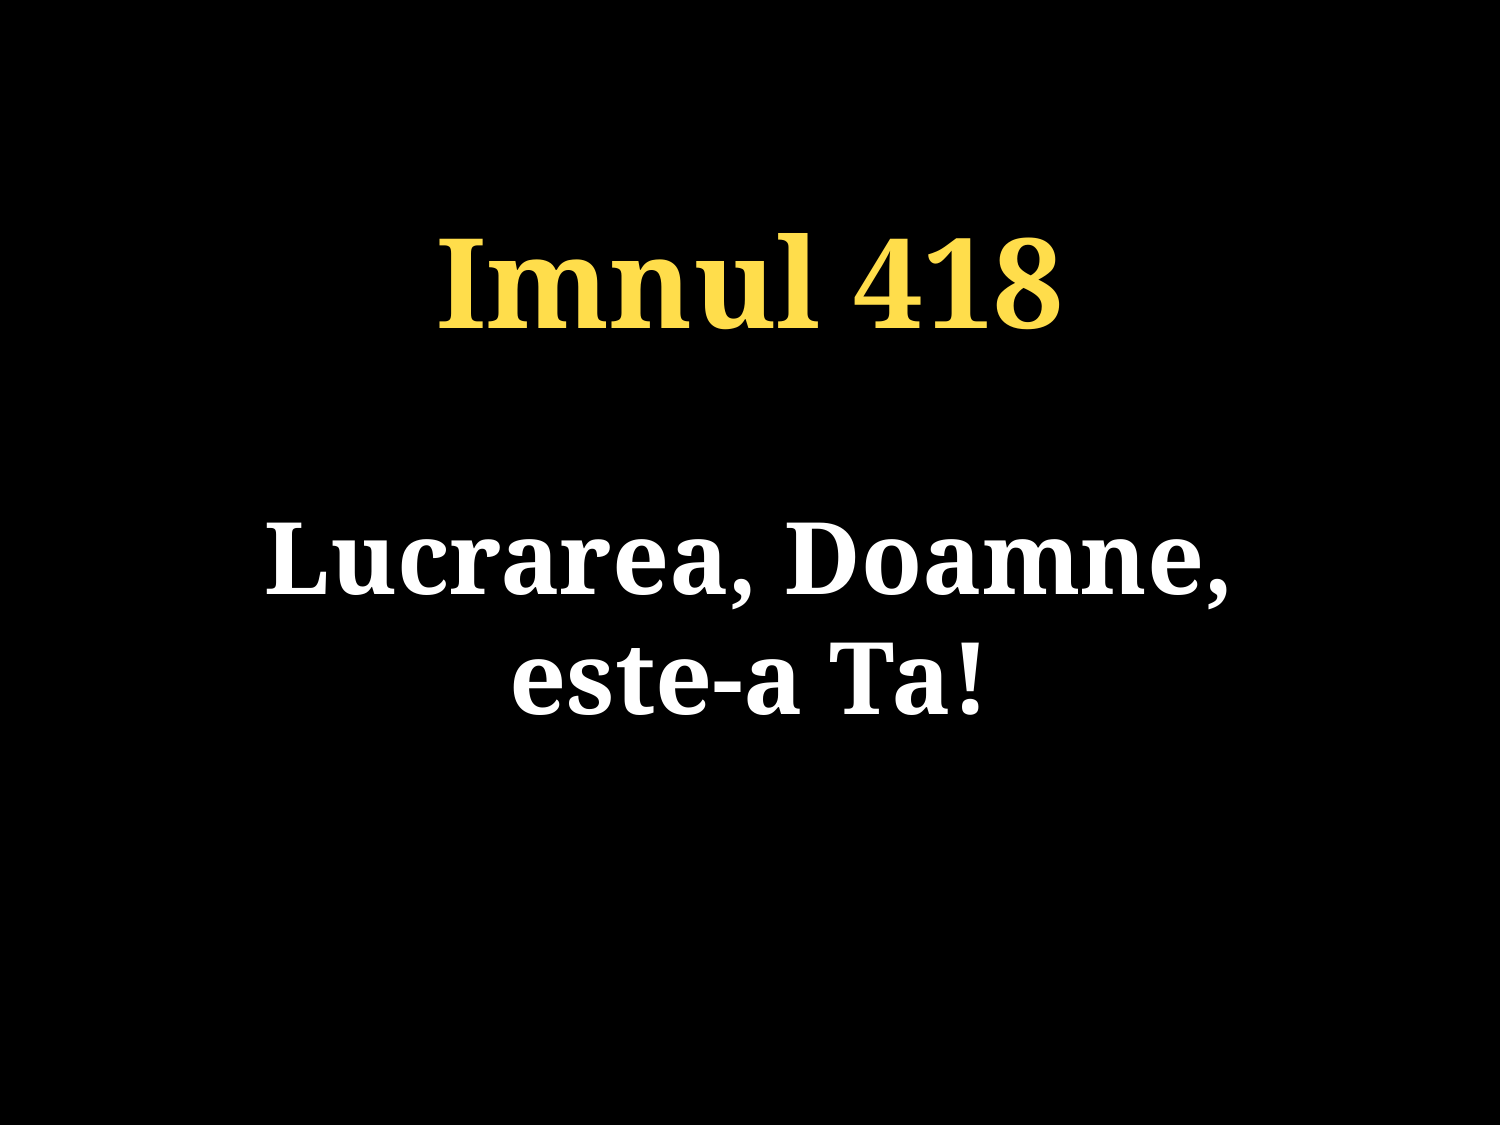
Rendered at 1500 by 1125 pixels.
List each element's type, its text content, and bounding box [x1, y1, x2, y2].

text_box Lucrarea, Doamne, este-a Ta! [0, 487, 1500, 743]
text_box Imnul 418 [0, 195, 1500, 361]
